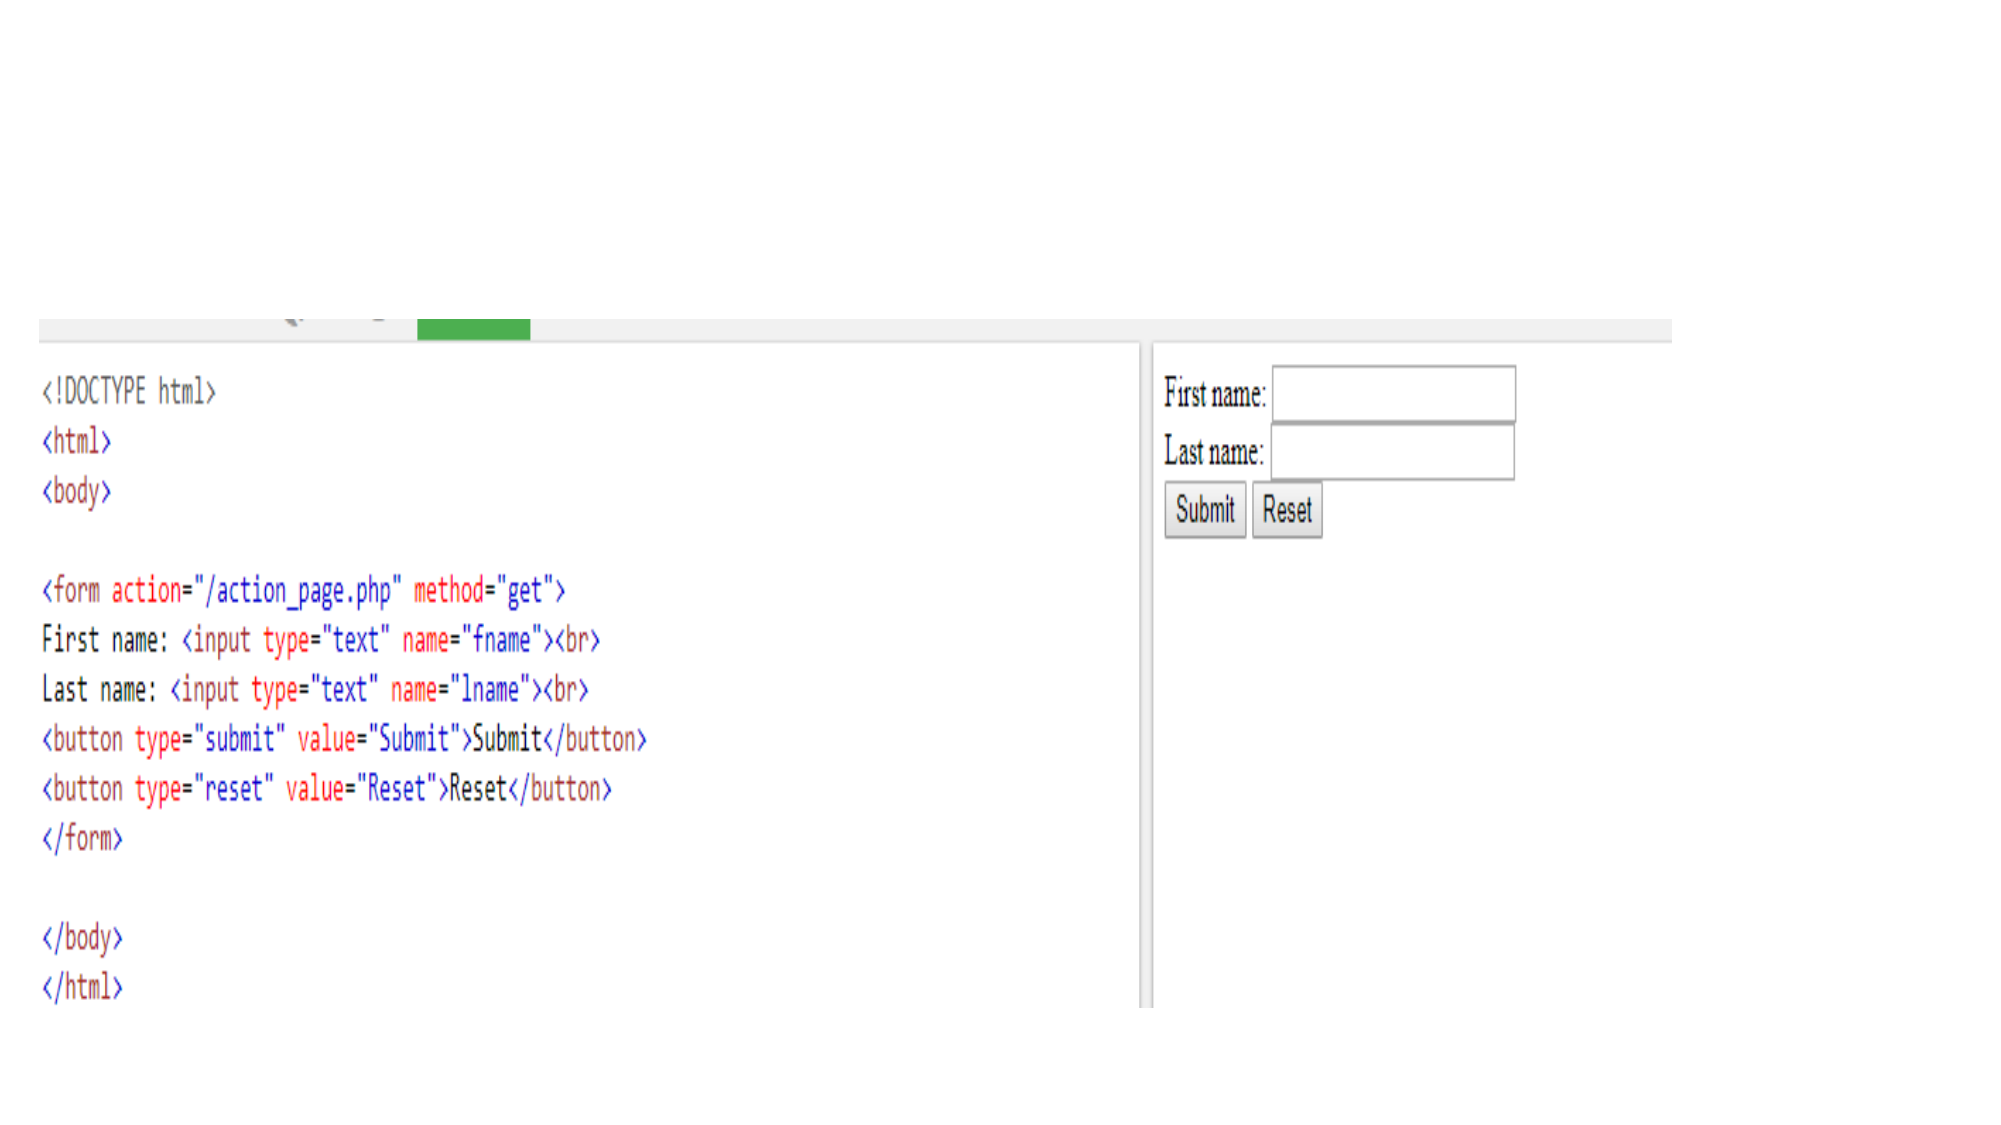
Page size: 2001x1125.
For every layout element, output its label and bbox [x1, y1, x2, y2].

list [39, 319, 1672, 1008]
